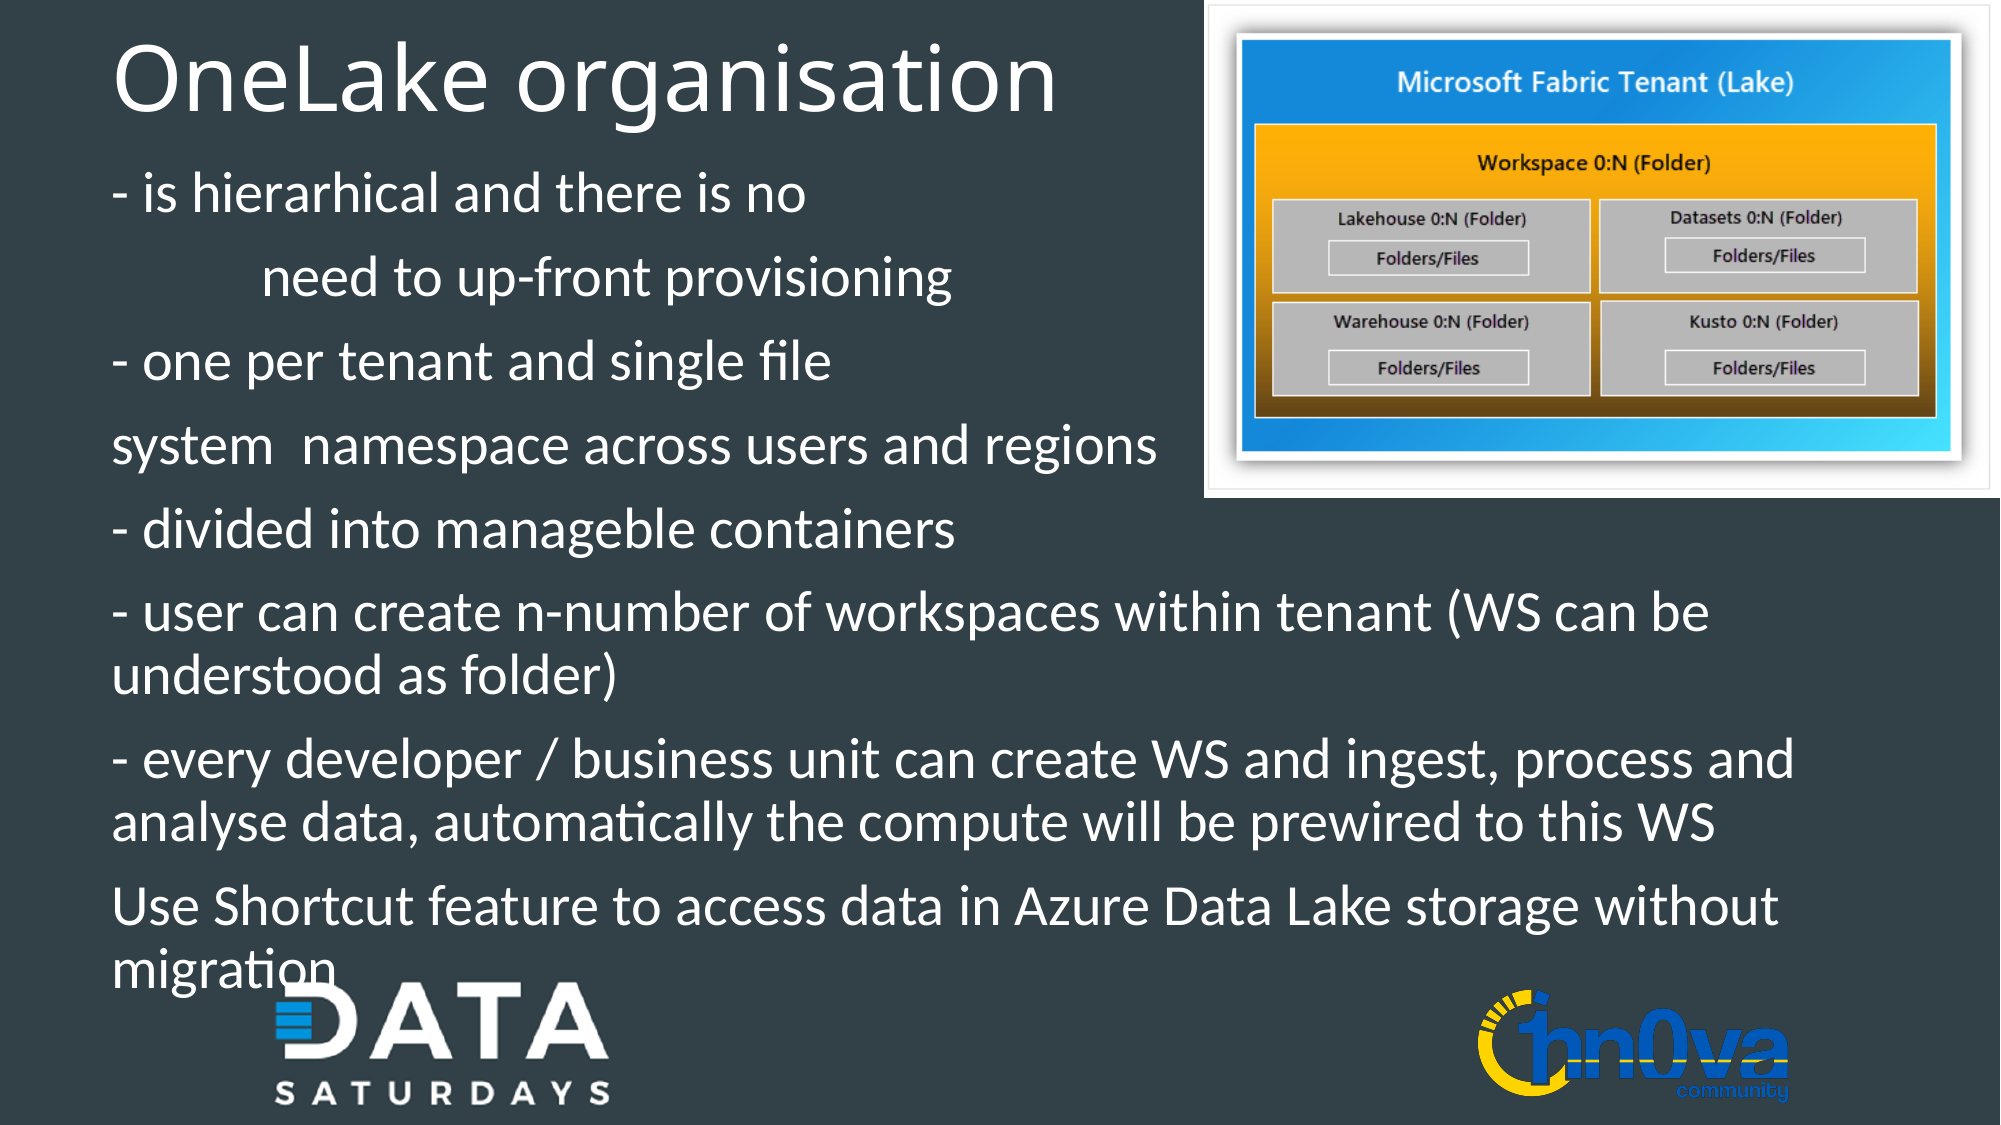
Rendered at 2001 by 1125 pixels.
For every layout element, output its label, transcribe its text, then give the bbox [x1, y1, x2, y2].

picture [1204, 0, 2000, 498]
picture [254, 970, 629, 1122]
title OneLake organisation [96, 24, 1204, 155]
picture [1476, 986, 1791, 1106]
list - is hierarhical and there is no need to up-front provisioning - one per tenant and single file system namespace across users and regions - divided into manageble containers - user can create n-number of workspaces within tenant (WS can be understood as folder) - every developer / business unit can create WS and ingest, process and analyse data, automatically the compute will be prewired to this WS Use Shortcut feature to access data in Azure Data Lake storage without migration [96, 155, 1937, 970]
